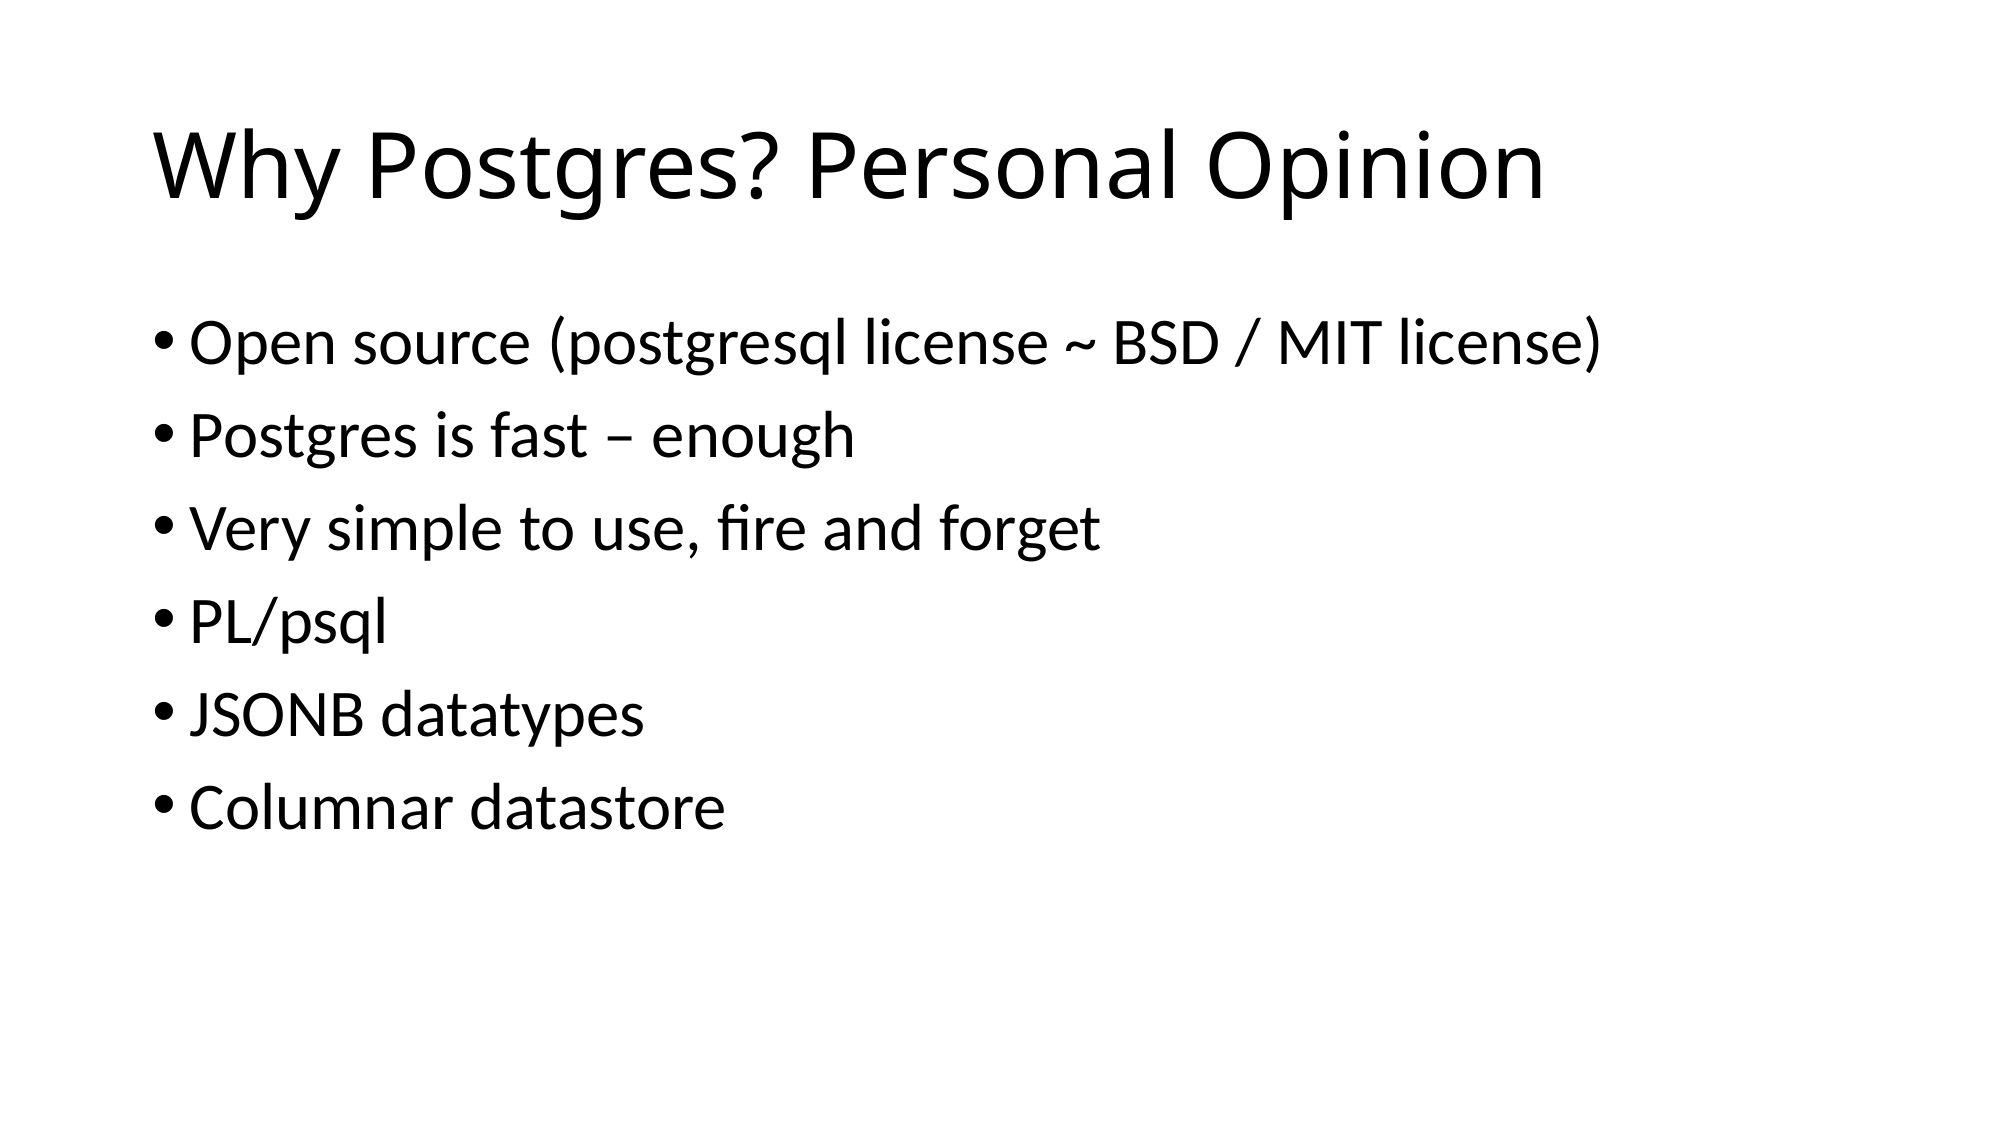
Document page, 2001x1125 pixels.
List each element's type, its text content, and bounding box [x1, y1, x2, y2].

title Why Postgres? Personal Opinion [137, 59, 1863, 278]
list Open source (postgresql license ~ BSD / MIT license) Postgres is fast – enough Very simple to use, fire and forget PL/psql JSONB datatypes Columnar datastore [137, 299, 1863, 1014]
